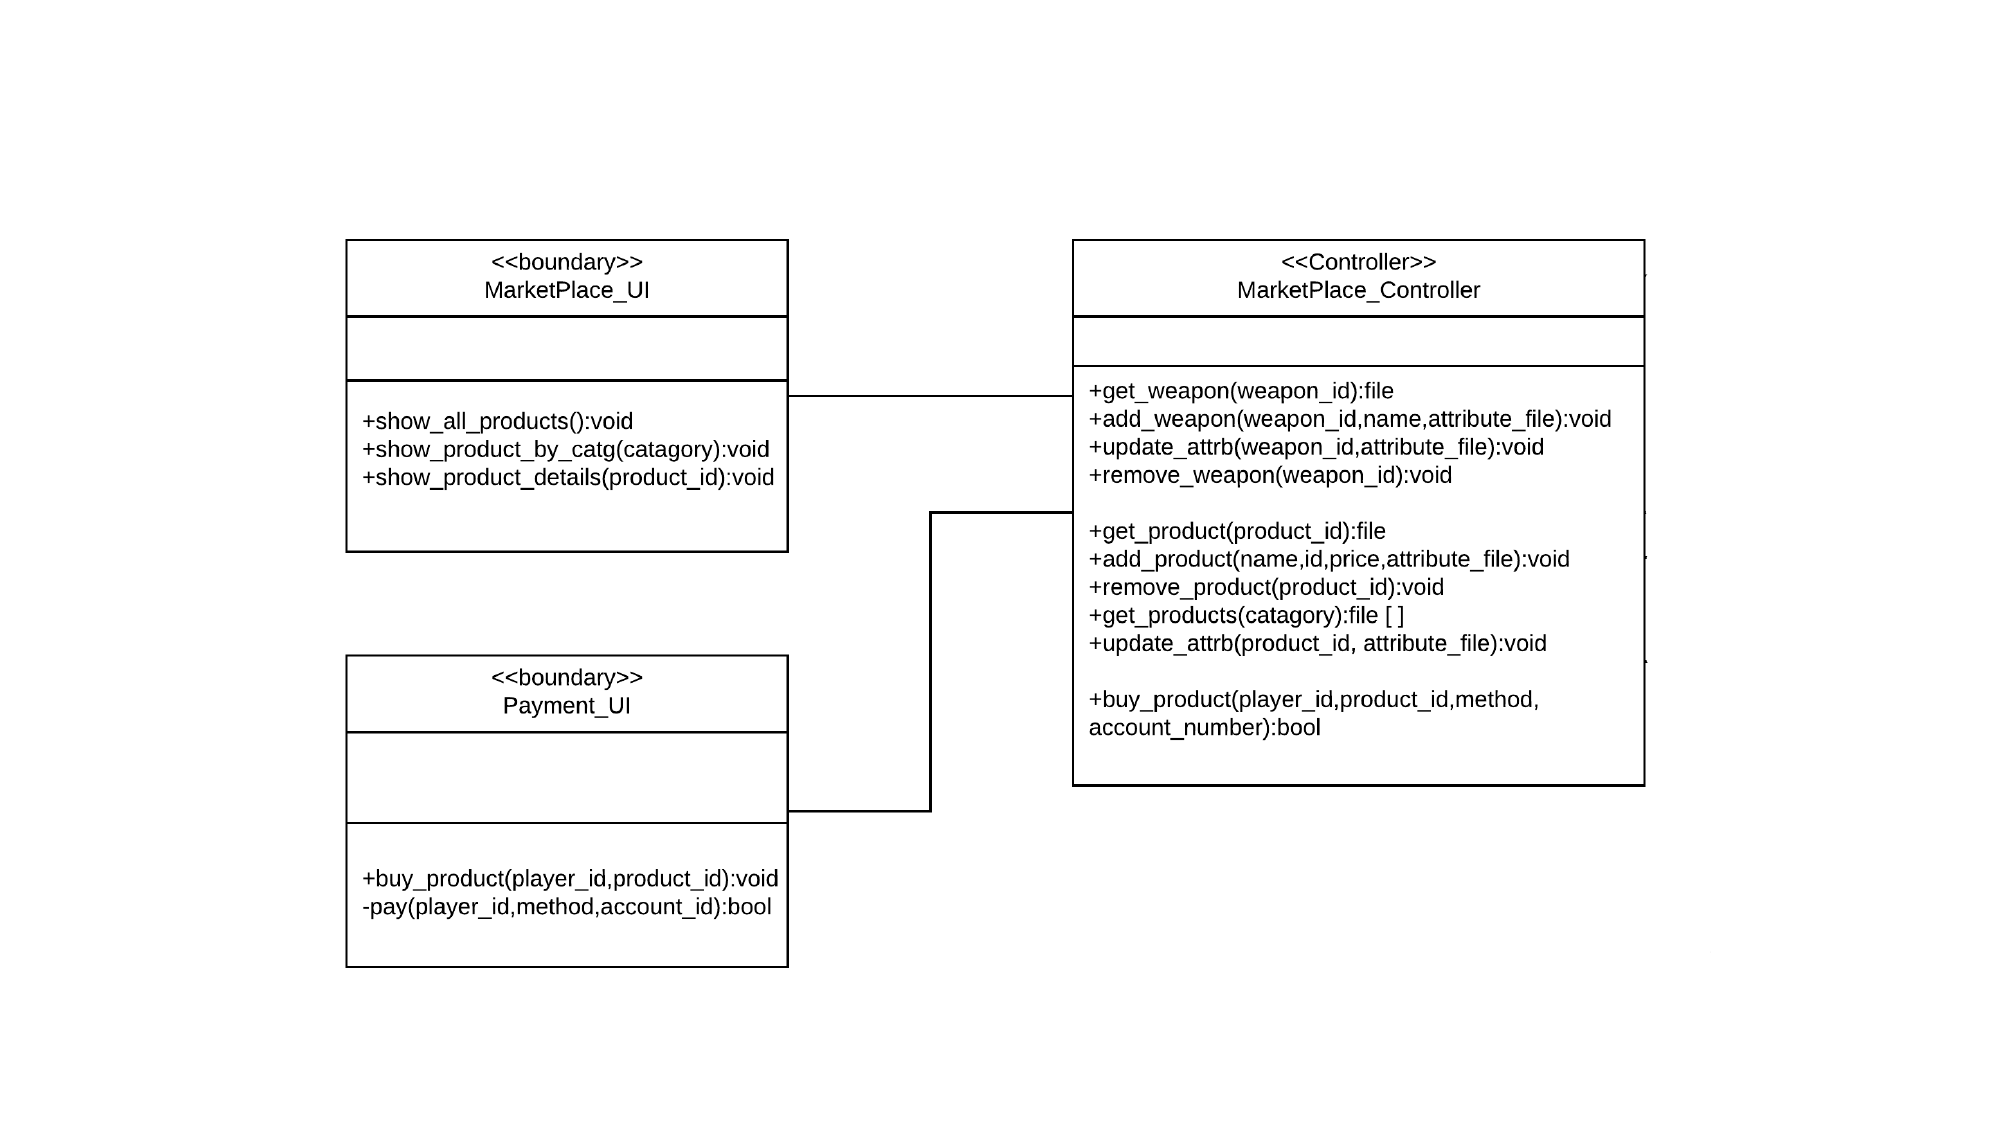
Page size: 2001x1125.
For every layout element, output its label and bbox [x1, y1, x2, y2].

list [252, 58, 1734, 1125]
